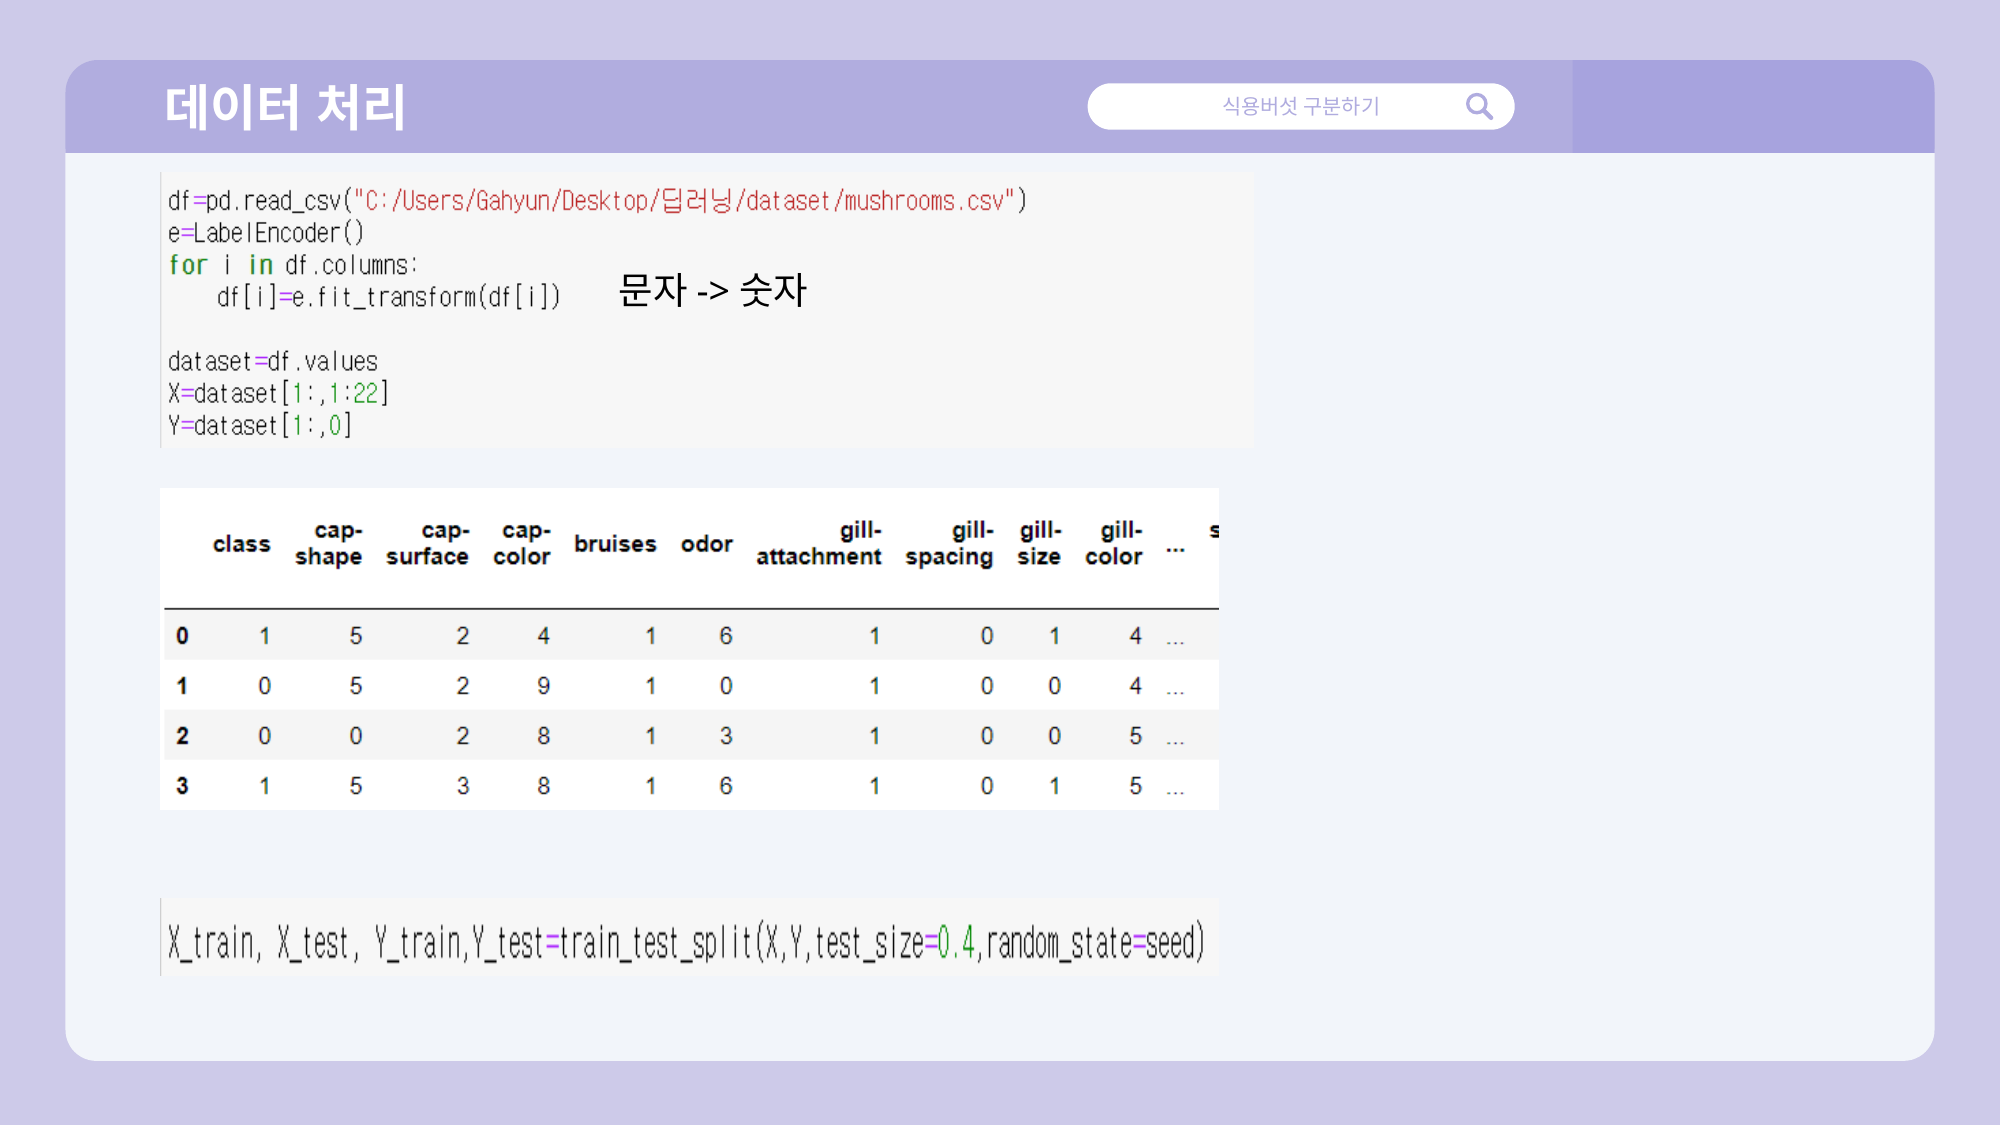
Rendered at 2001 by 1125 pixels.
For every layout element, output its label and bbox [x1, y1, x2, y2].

picture [160, 172, 1267, 448]
picture [160, 898, 1219, 976]
text_box [65, 60, 1935, 153]
text_box [64, 147, 1936, 1062]
picture [160, 488, 1219, 810]
